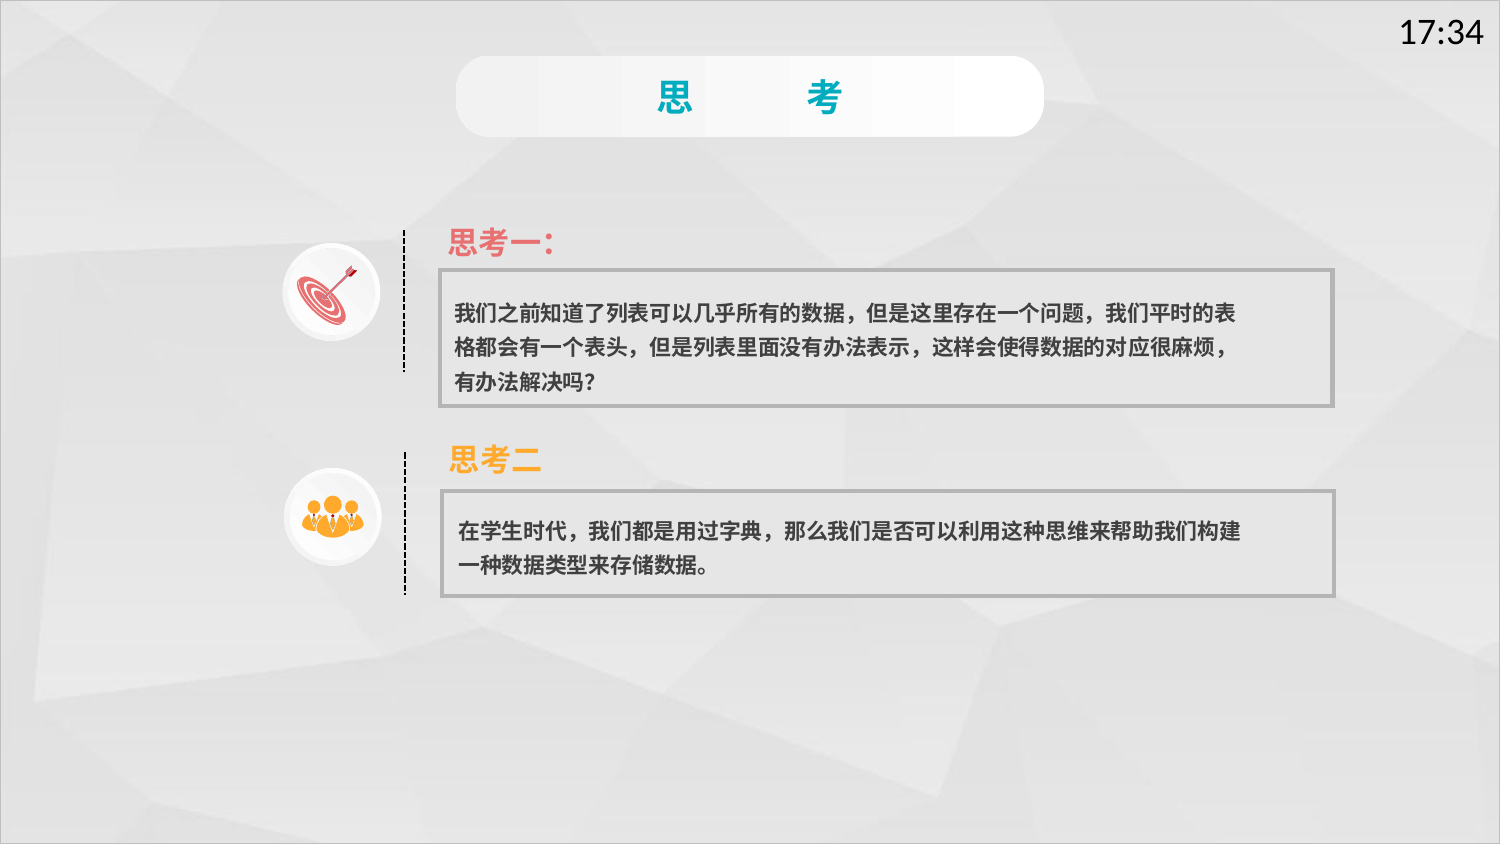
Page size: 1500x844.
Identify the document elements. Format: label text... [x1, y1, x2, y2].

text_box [440, 269, 1333, 406]
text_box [282, 243, 381, 341]
text_box 思考一： [439, 218, 582, 265]
text_box 思考二 [440, 435, 552, 482]
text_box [441, 491, 1334, 597]
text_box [284, 468, 382, 566]
text_box 思 考 [454, 54, 1046, 138]
